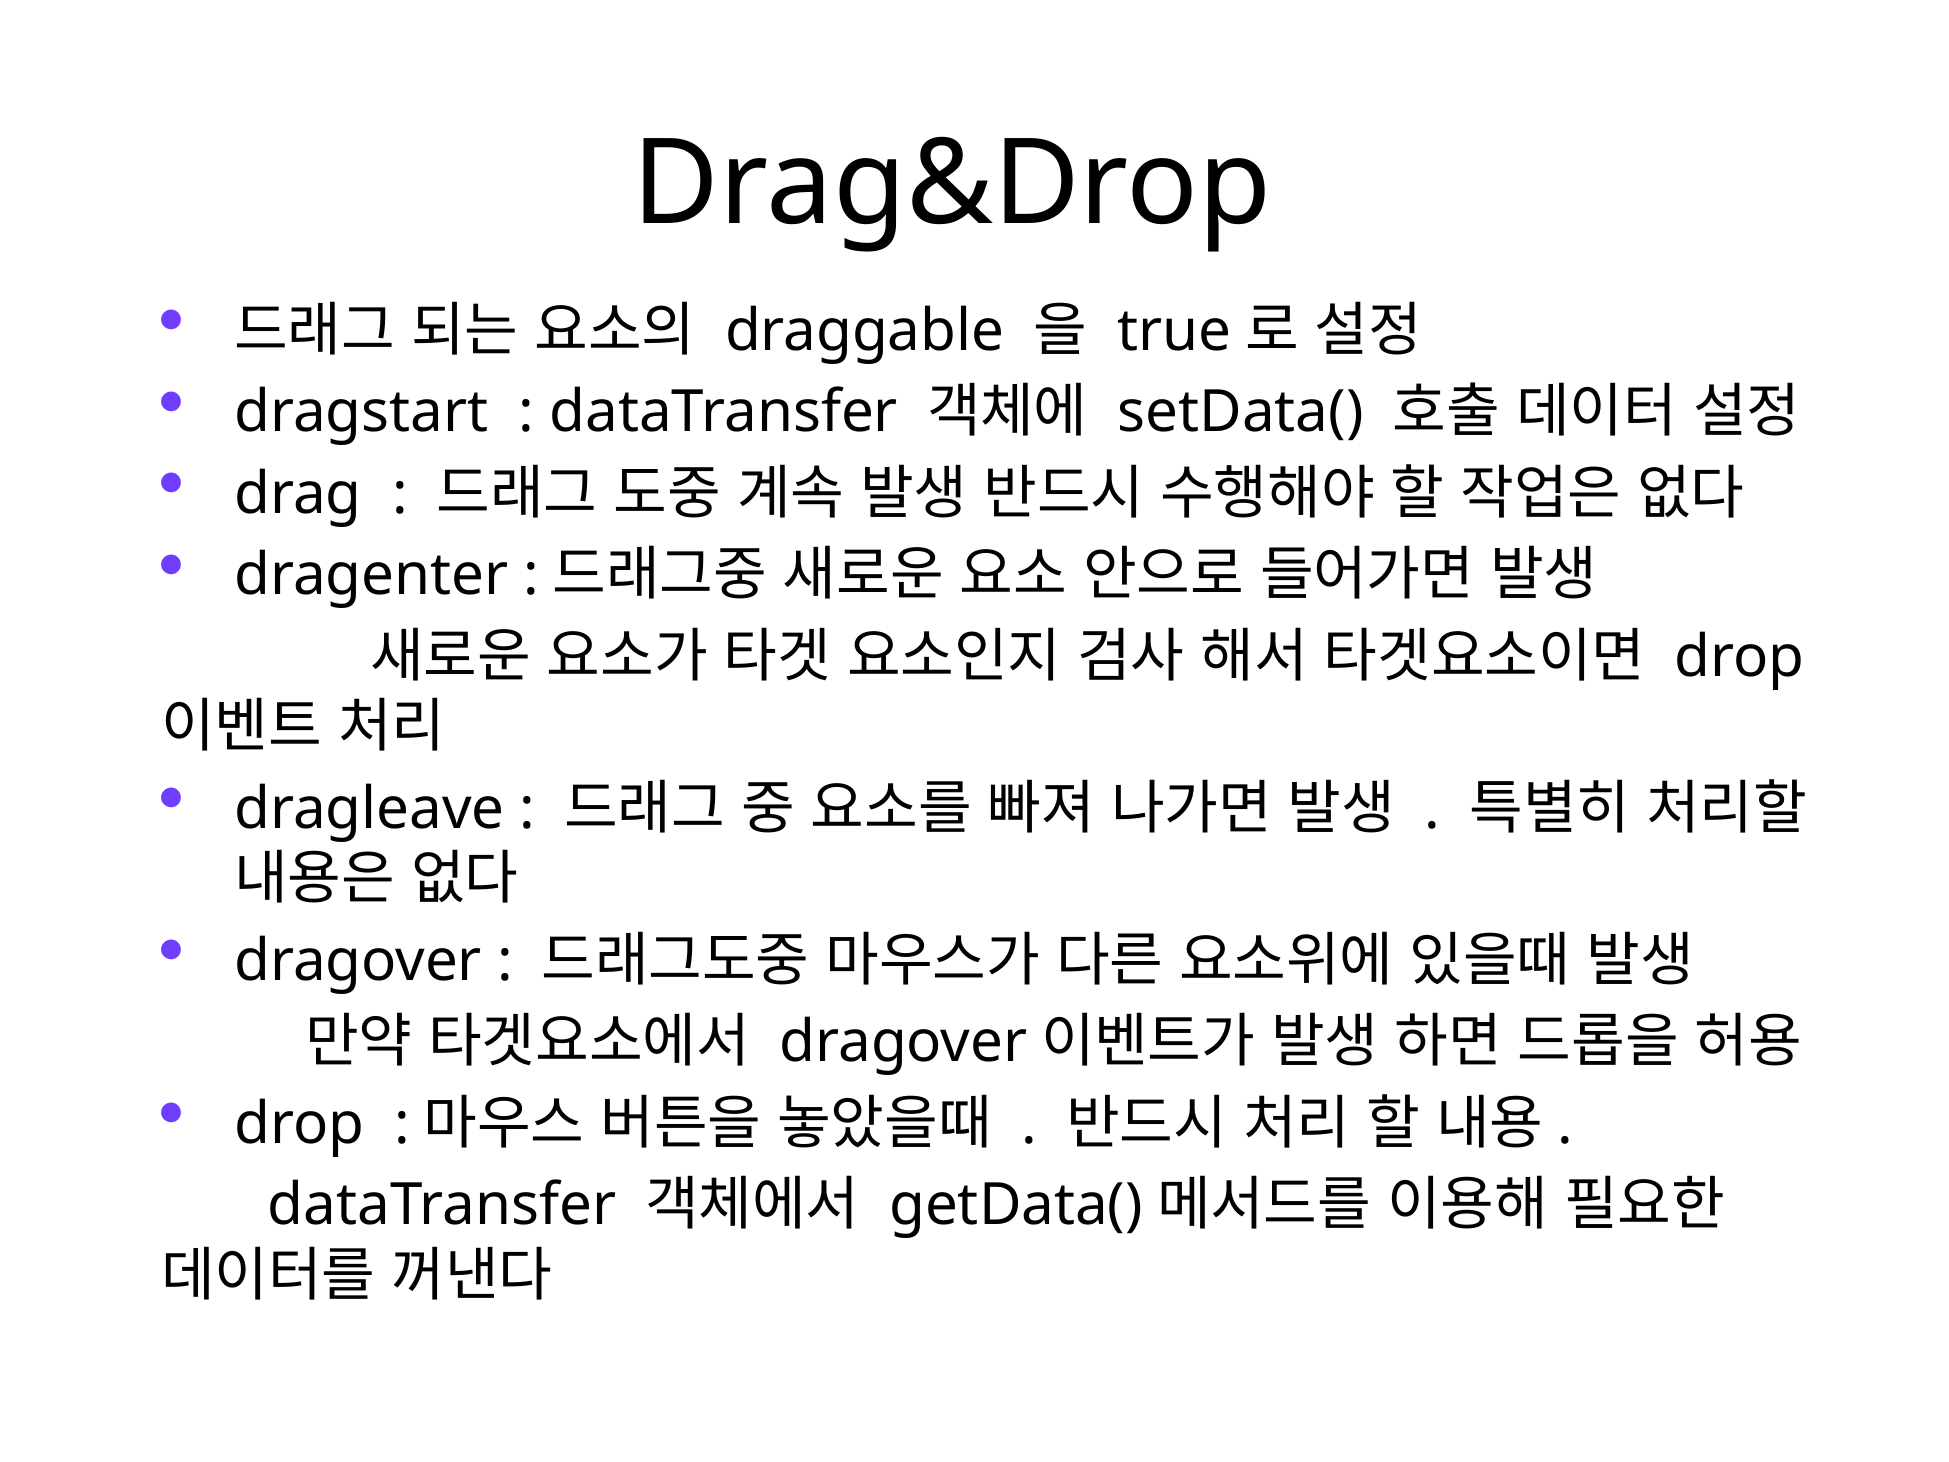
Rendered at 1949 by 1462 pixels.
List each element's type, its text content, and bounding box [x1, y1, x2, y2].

title Drag&Drop [156, 92, 1749, 255]
list 드래그 되는 요소의 draggable 을 true로 설정 dragstart : dataTransfer 객체에 setData() 호출 데이터 설정 drag : 드래그 도중 계속 발생 반드시 수행해야 할 작업은 없다 dragenter :드래그중 새로운 요소 안으로 들어가면 발생 새로운 요소가 타겟 요소인지 검사 해서 타겟요소이면 drop 이벤트 처리 dragleave : 드래그 중 요소를 빠져 나가면 발생 . 특별히 처리할 내용은 없다 dragover : 드래그도중 마우스가 다른 요소위에 있을때 발생 만약 타겟요소에서 dragover이벤트가 발생 하면 드롭을 허용 drop :마우스 버튼을 놓았을때 . 반드시 처리 할 내용. dataTransfer 객체에서 getData()메서드를 이용해 필요한 데이터를 꺼낸다 [146, 284, 1897, 1353]
